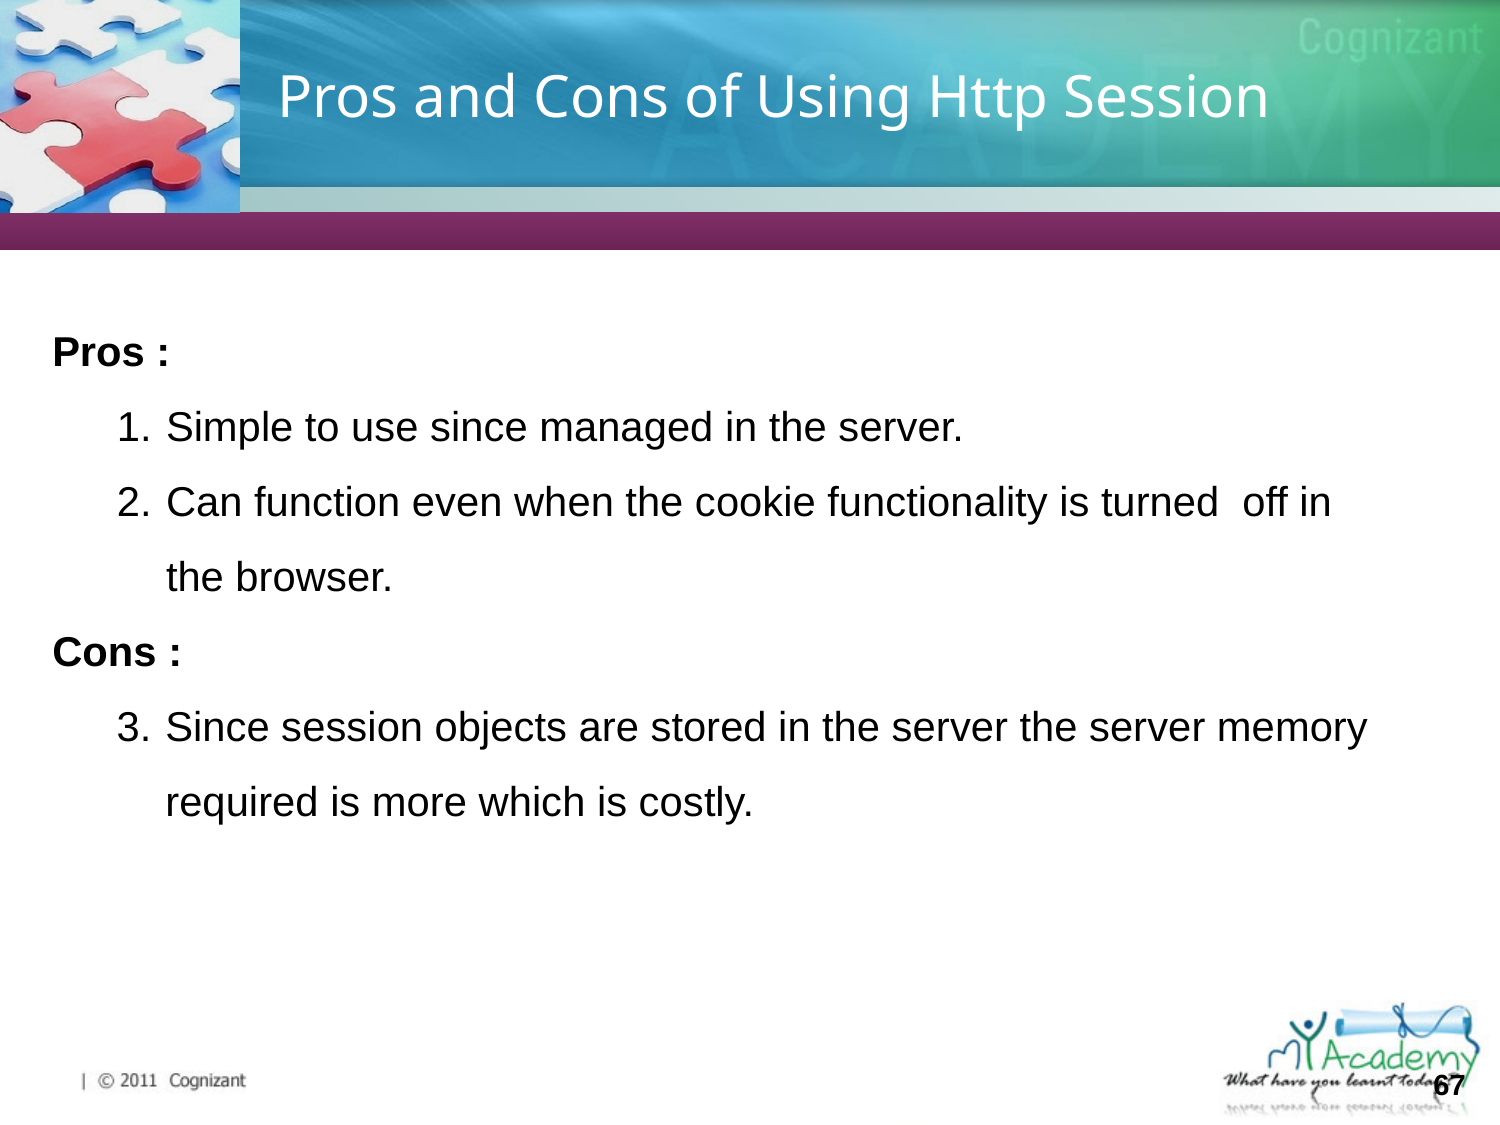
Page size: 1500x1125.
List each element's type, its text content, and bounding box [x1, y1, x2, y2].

text_box Pros : Simple to use since managed in the server. Can function even when the cookie functionality is turned off in the browser. Cons : Since session objects are stored in the server the server memory required is more which is costly. [37, 292, 1388, 832]
picture [0, 250, 1500, 1125]
slide_number 67 [1418, 1059, 1492, 1112]
picture [0, 0, 262, 213]
title Pros and Cons of Using Http Session [262, 0, 1500, 188]
